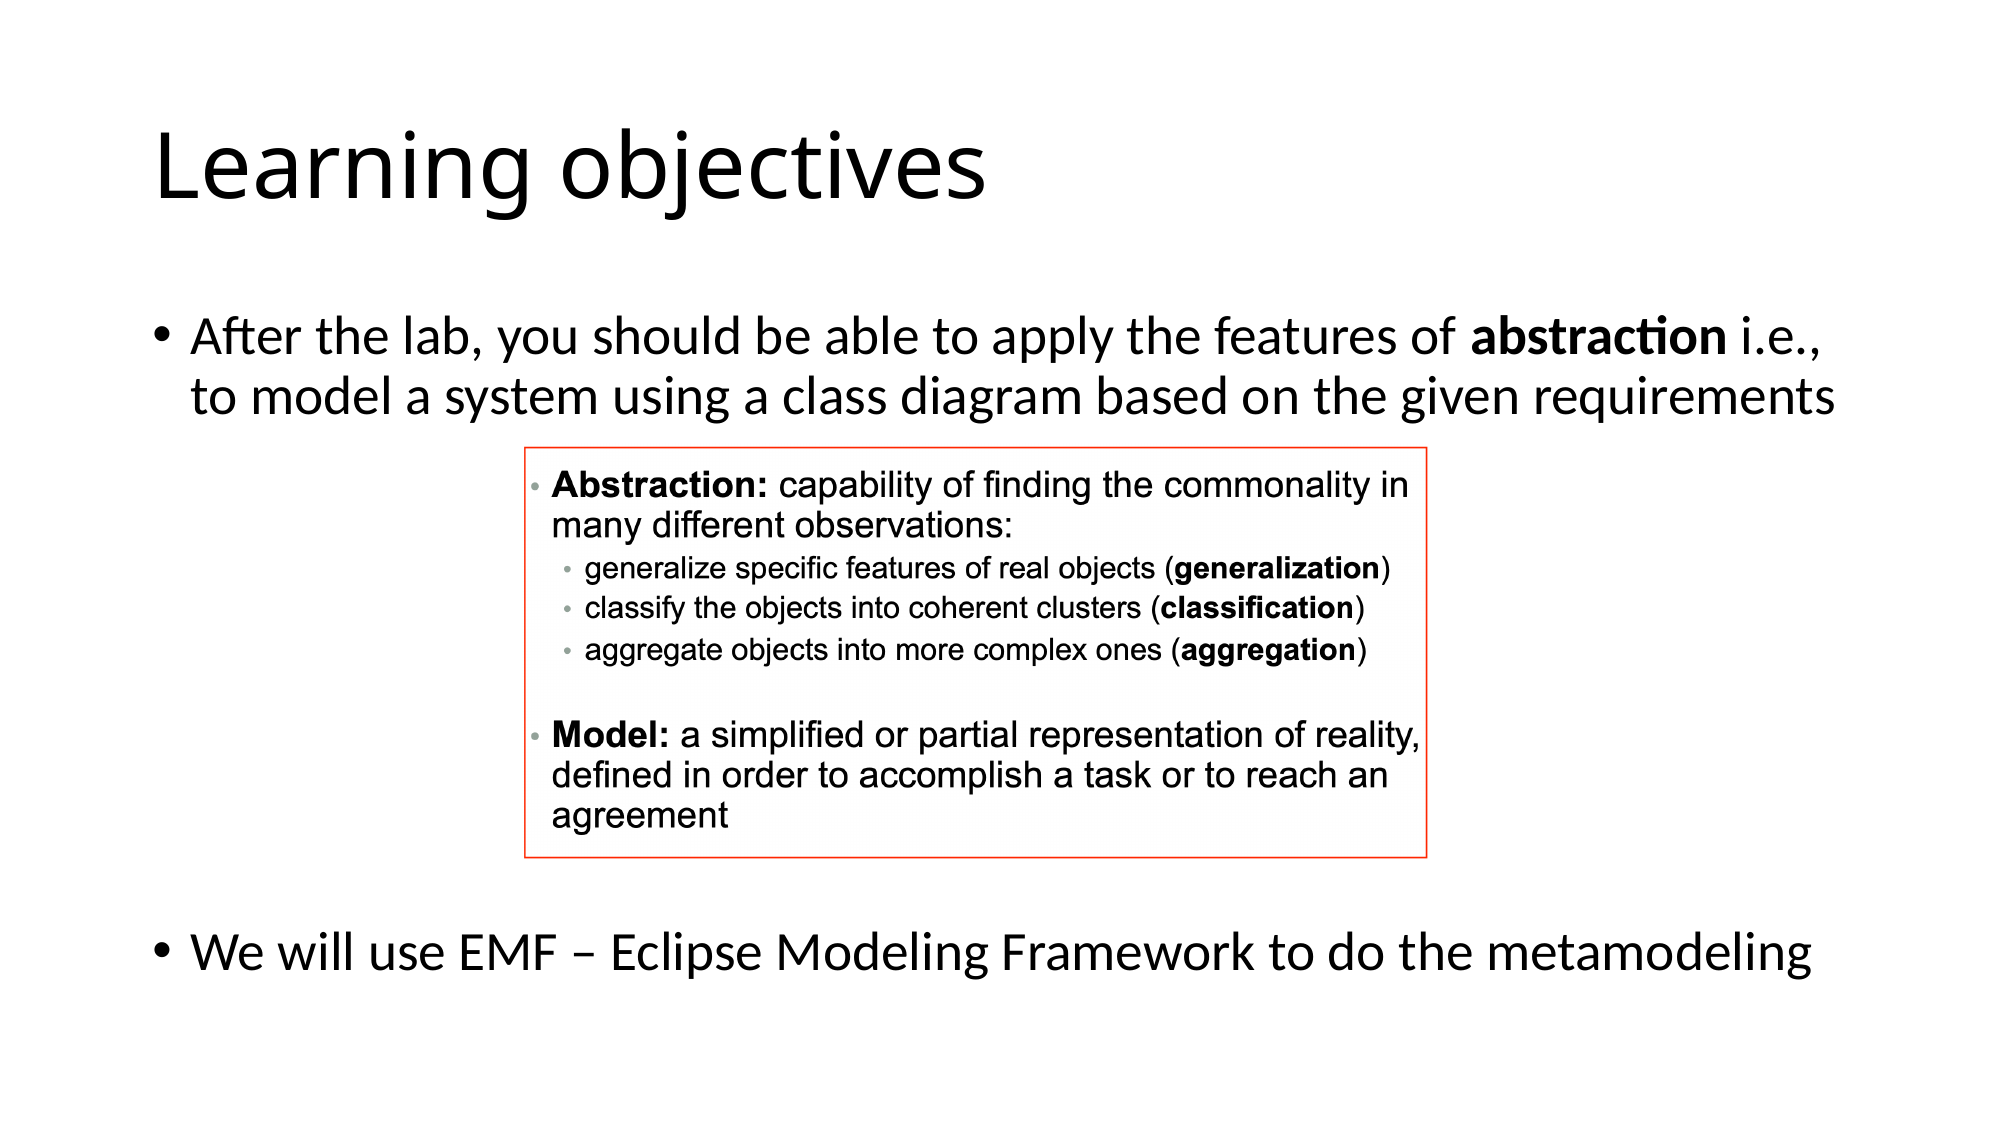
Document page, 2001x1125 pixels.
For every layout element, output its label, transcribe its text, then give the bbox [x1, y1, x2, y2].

picture [522, 443, 1429, 860]
list After the lab, you should be able to apply the features of abstraction i.e., to model a system using a class diagram based on the given requirements We will use EMF – Eclipse Modeling Framework to do the metamodeling [137, 299, 1863, 1004]
title Learning objectives [137, 59, 1863, 278]
